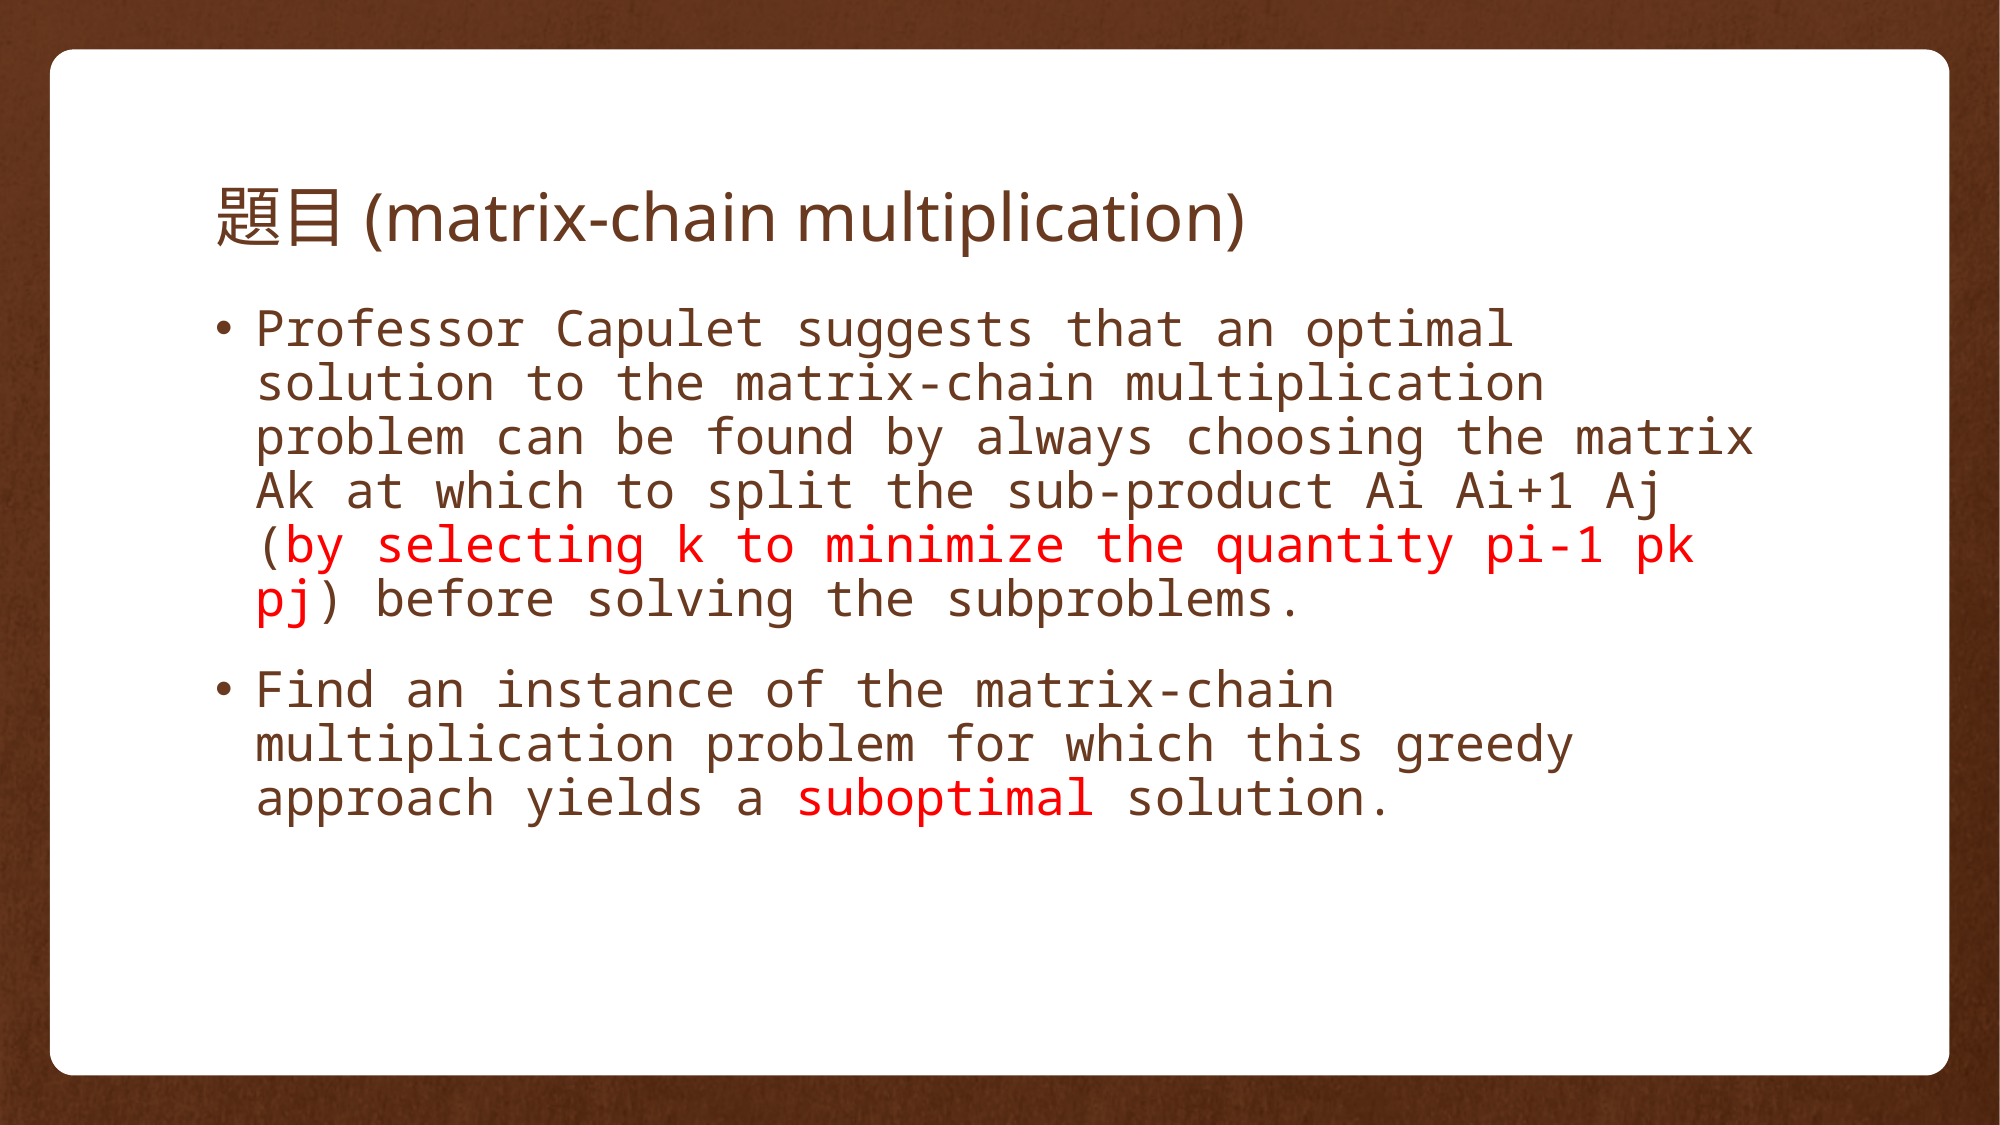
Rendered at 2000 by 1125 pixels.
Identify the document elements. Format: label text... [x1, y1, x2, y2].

list Professor Capulet suggests that an optimal solution to the matrix-chain multiplication problem can be found by always choosing the matrix Ak at which to split the sub-product Ai Ai+1 Aj (by selecting k to minimize the quantity pi-1 pk pj) before solving the subproblems. Find an instance of the matrix-chain multiplication problem for which this greedy approach yields a suboptimal solution. [199, 295, 1800, 996]
title 題目(matrix-chain multiplication) [199, 70, 1800, 263]
